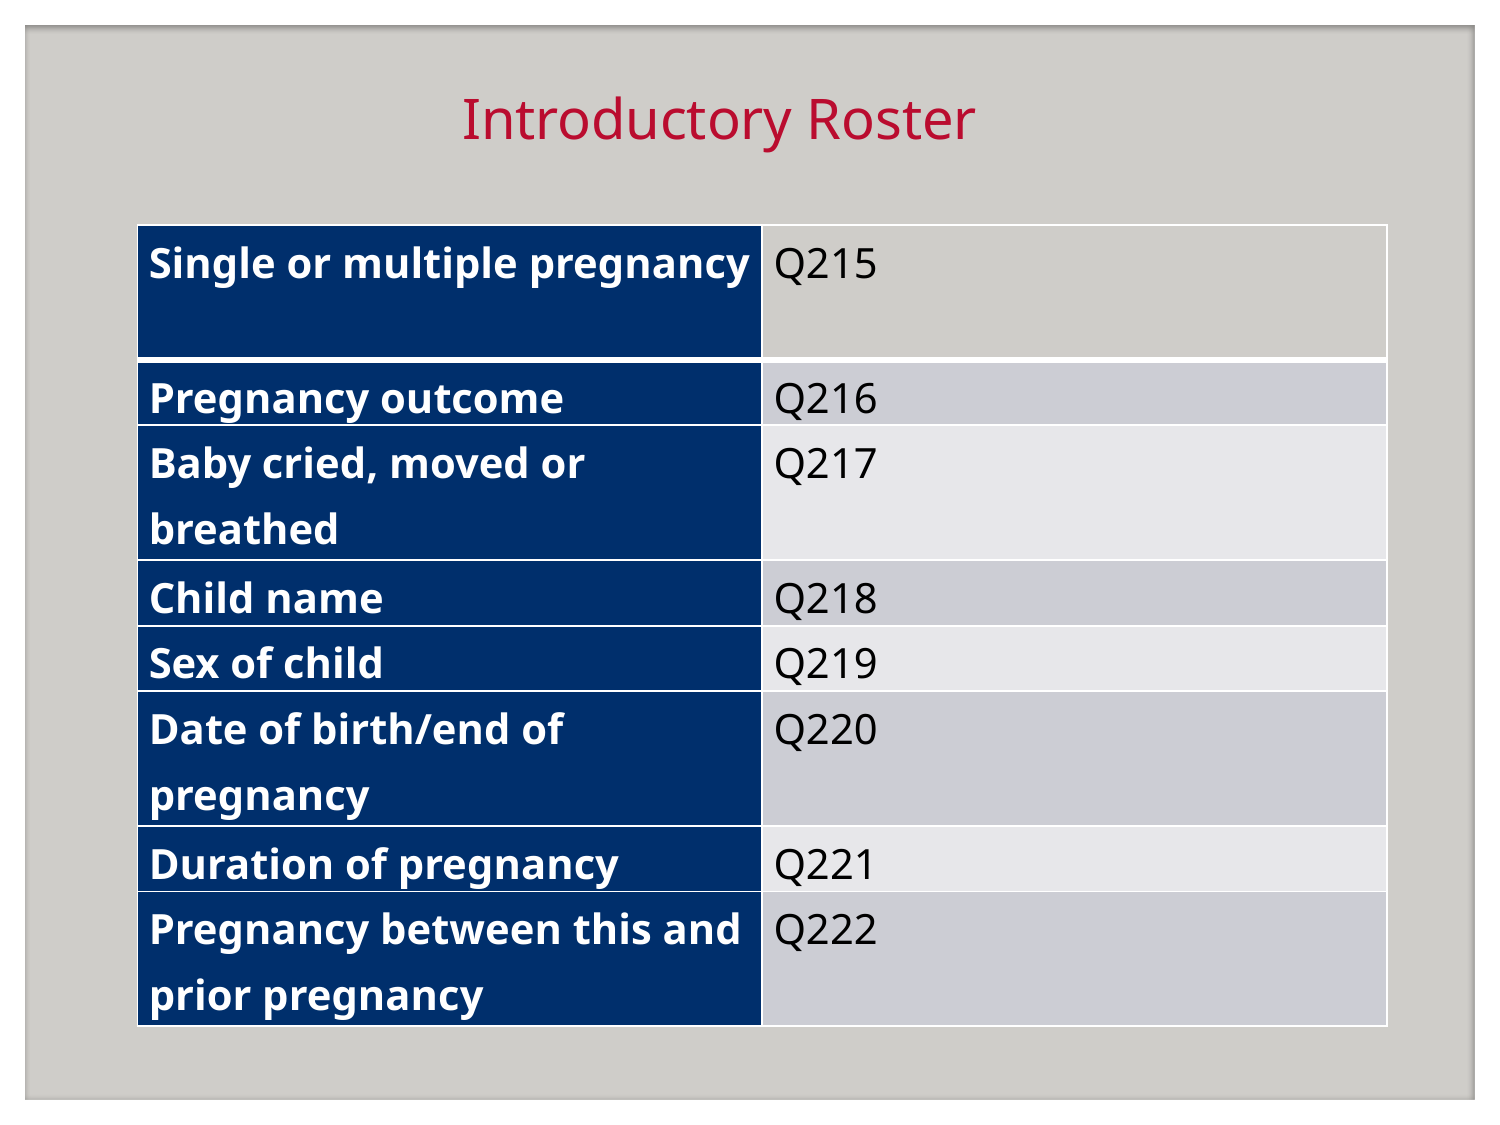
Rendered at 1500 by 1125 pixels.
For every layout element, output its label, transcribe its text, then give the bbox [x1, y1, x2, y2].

table_cell Child name [138, 561, 761, 625]
table_cell Q221 [763, 827, 1386, 891]
table_cell Q216 [763, 363, 1386, 424]
table_header Q215 [763, 226, 1386, 357]
table_cell Duration of pregnancy [138, 827, 761, 891]
title Introductory Roster [112, 75, 1388, 225]
table_cell Q218 [763, 561, 1386, 625]
table_cell Q222 [763, 892, 1386, 1025]
table_cell Q219 [763, 627, 1386, 690]
table_cell Sex of child [138, 627, 761, 690]
table_cell Baby cried, moved or breathed [138, 426, 761, 559]
table_cell Pregnancy between this and prior pregnancy [138, 892, 761, 1025]
table_cell Q220 [763, 692, 1386, 825]
table_cell Date of birth/end of pregnancy [138, 692, 761, 825]
table_header Single or multiple pregnancy [138, 226, 761, 357]
table_cell Q217 [763, 426, 1386, 559]
table_cell Pregnancy outcome [138, 363, 761, 424]
